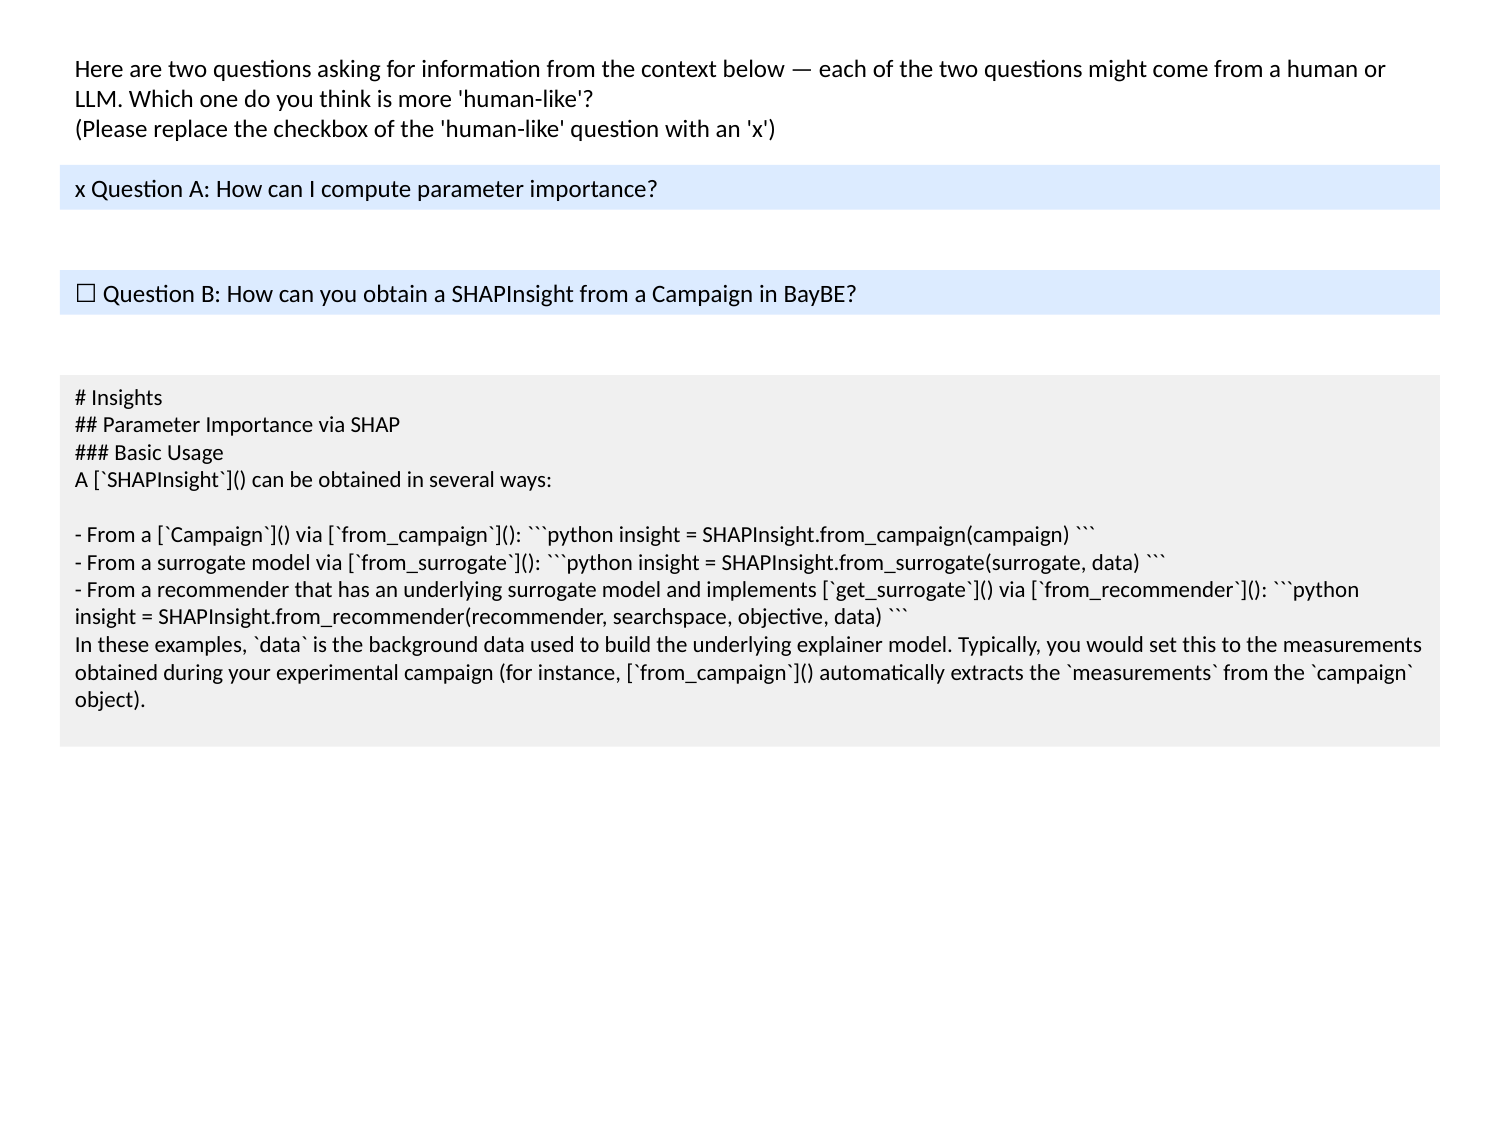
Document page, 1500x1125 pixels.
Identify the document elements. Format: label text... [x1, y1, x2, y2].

text_box Here are two questions asking for information from the context below — each of the two questions might come from a human or LLM. Which one do you think is more 'human-like'? (Please replace the checkbox of the 'human-like' question with an 'x') [59, 45, 1440, 150]
text_box # Insights ## Parameter Importance via SHAP ### Basic Usage A [`SHAPInsight`]() can be obtained in several ways: - From a [`Campaign`]() via [`from_campaign`](): ```python insight = SHAPInsight.from_campaign(campaign) ``` - From a surrogate model via [`from_surrogate`](): ```python insight = SHAPInsight.from_surrogate(surrogate, data) ``` - From a recommender that has an underlying surrogate model and implements [`get_surrogate`]() via [`from_recommender`](): ```python insight = SHAPInsight.from_recommender(recommender, searchspace, objective, data) ``` In these examples, `data` is the background data used to build the underlying explainer model. Typically, you would set this to the measurements obtained during your experimental campaign (for instance, [`from_campaign`]() automatically extracts the `measurements` from the `campaign` object). [59, 375, 1440, 747]
text_box ☐ Question B: How can you obtain a SHAPInsight from a Campaign in BayBE? [59, 270, 1440, 315]
text_box x Question A: How can I compute parameter importance? [59, 164, 1440, 210]
